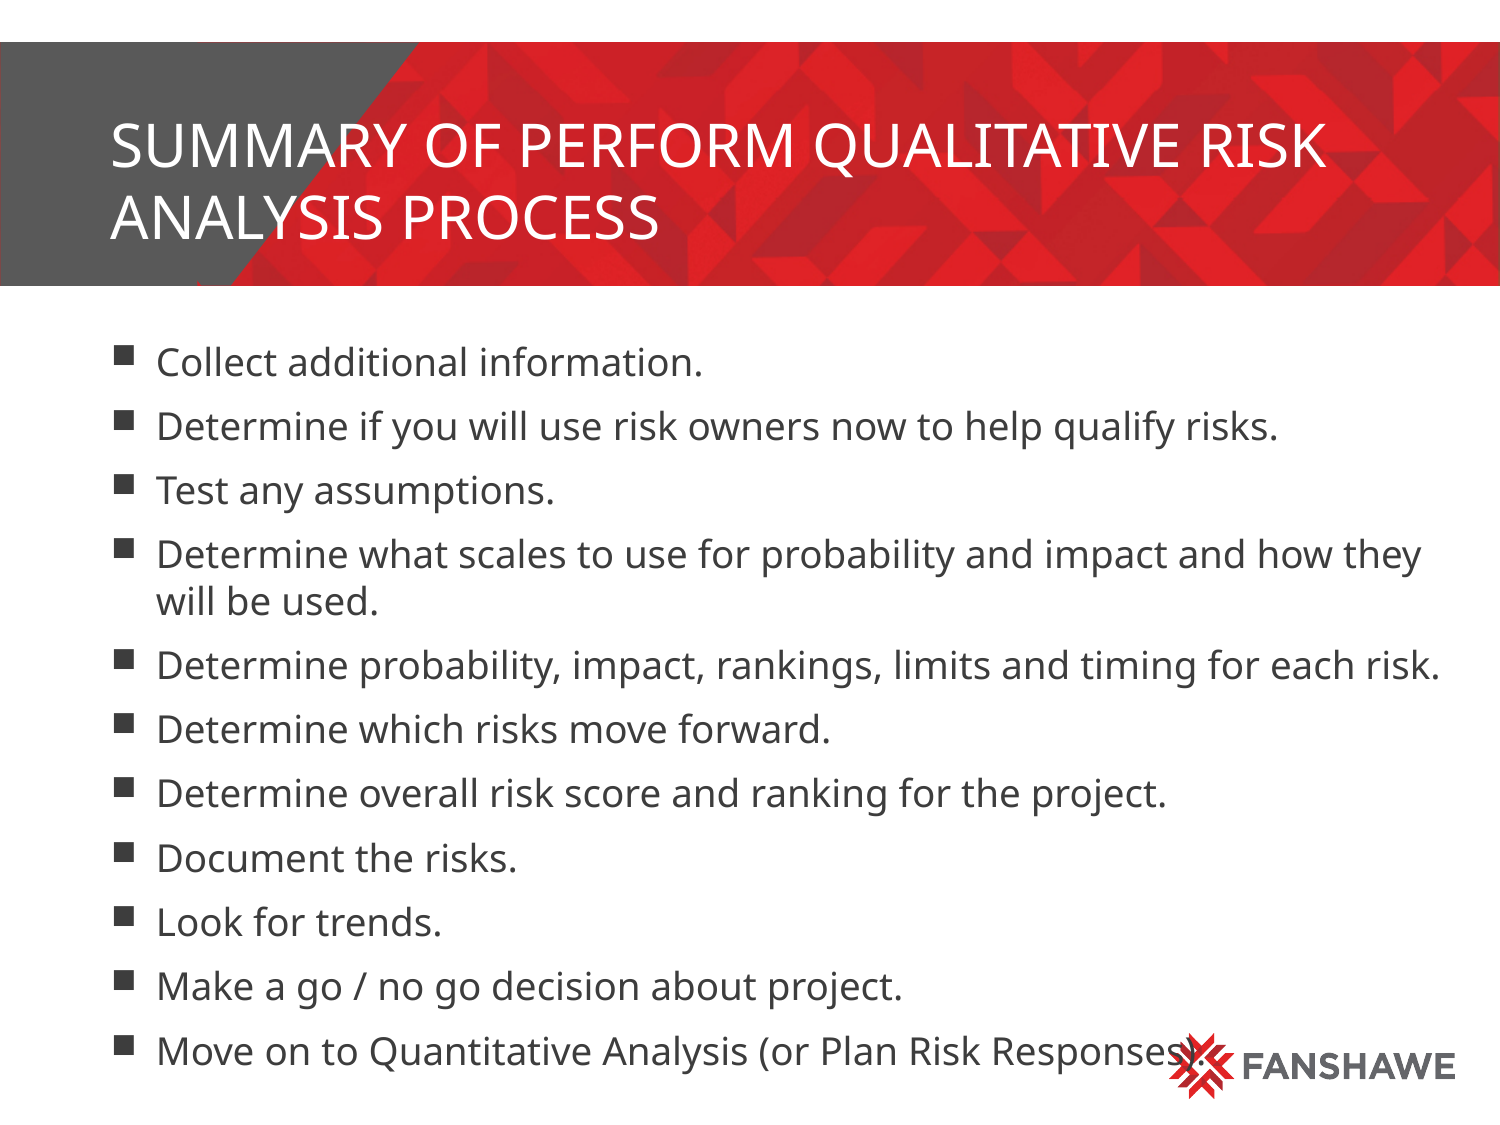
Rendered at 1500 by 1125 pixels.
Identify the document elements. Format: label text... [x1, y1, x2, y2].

list Collect additional information. Determine if you will use risk owners now to help qualify risks. Test any assumptions. Determine what scales to use for probability and impact and how they will be used. Determine probability, impact, rankings, limits and timing for each risk. Determine which risks move forward. Determine overall risk score and ranking for the project. Document the risks. Look for trends. Make a go / no go decision about project. Move on to Quantitative Analysis (or Plan Risk Responses). [95, 329, 1462, 1099]
picture [232, 42, 1500, 286]
title Summary of perform qualitative risk analysis process [95, 81, 1406, 260]
